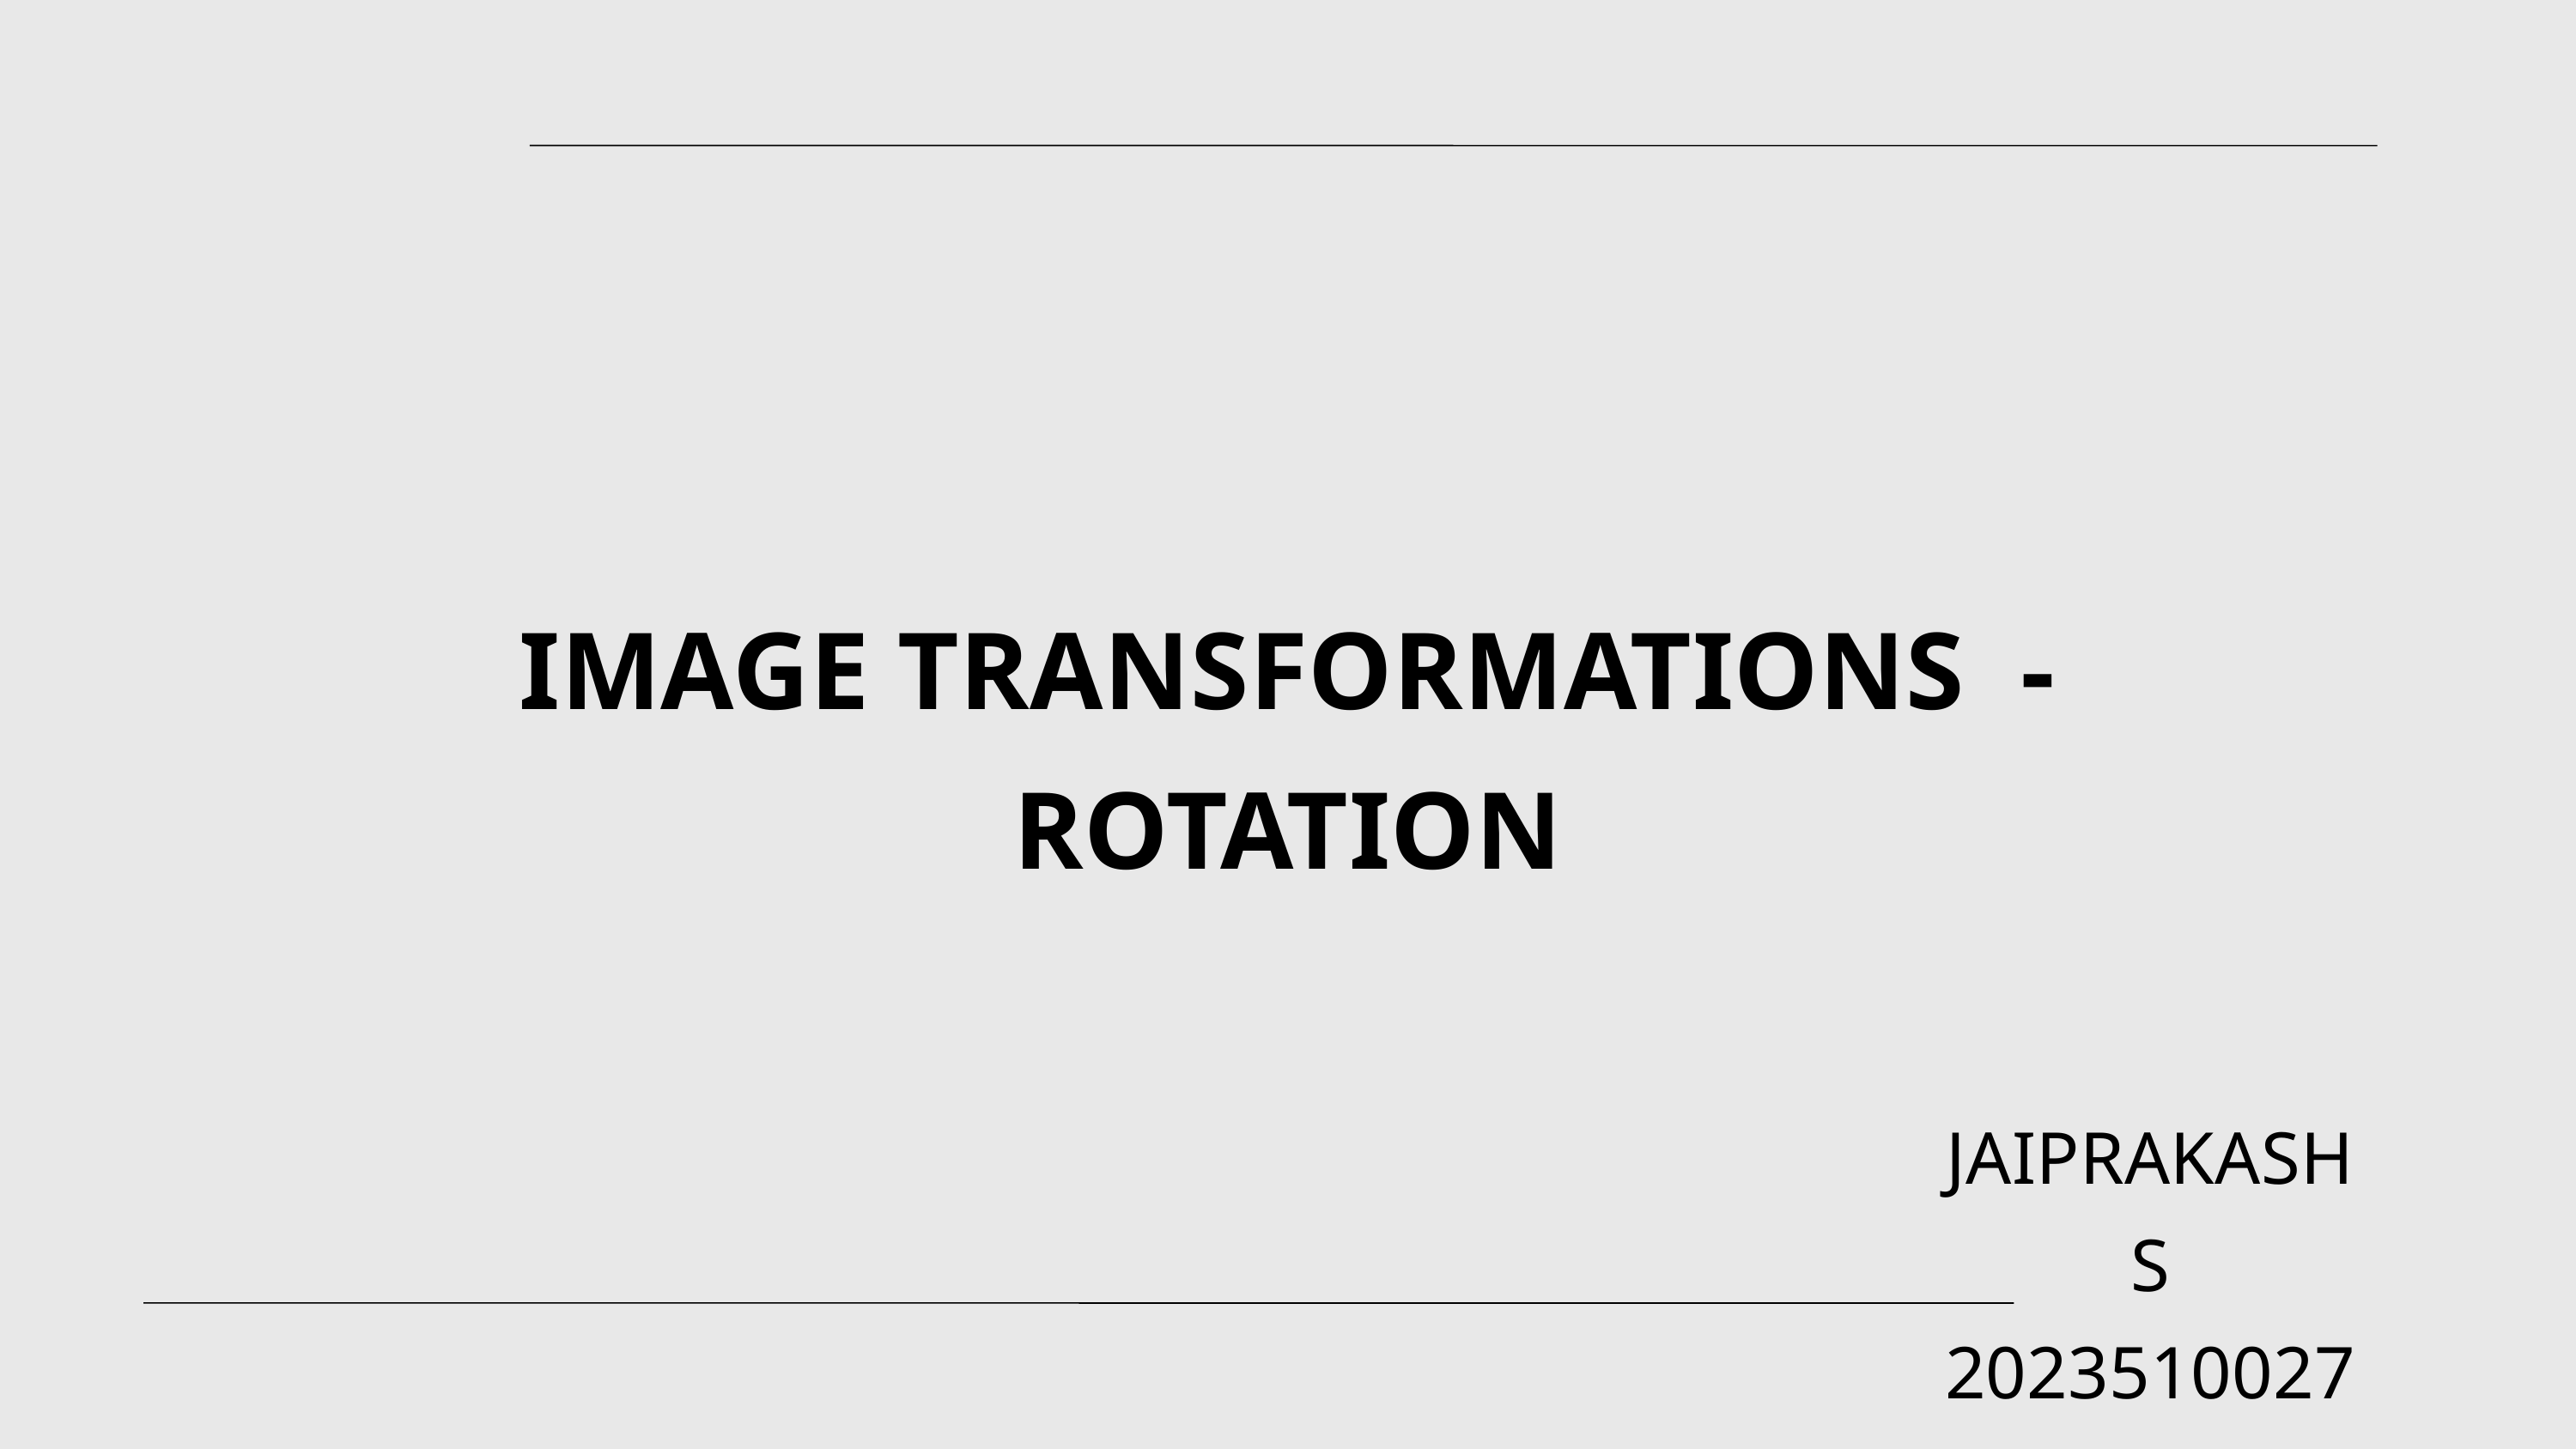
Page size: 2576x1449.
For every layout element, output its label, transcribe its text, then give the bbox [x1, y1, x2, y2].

text_box IMAGE TRANSFORMATIONS - ROTATION [355, 571, 2221, 890]
text_box JAIPRAKASH S 2023510027 [1923, 1091, 2378, 1414]
